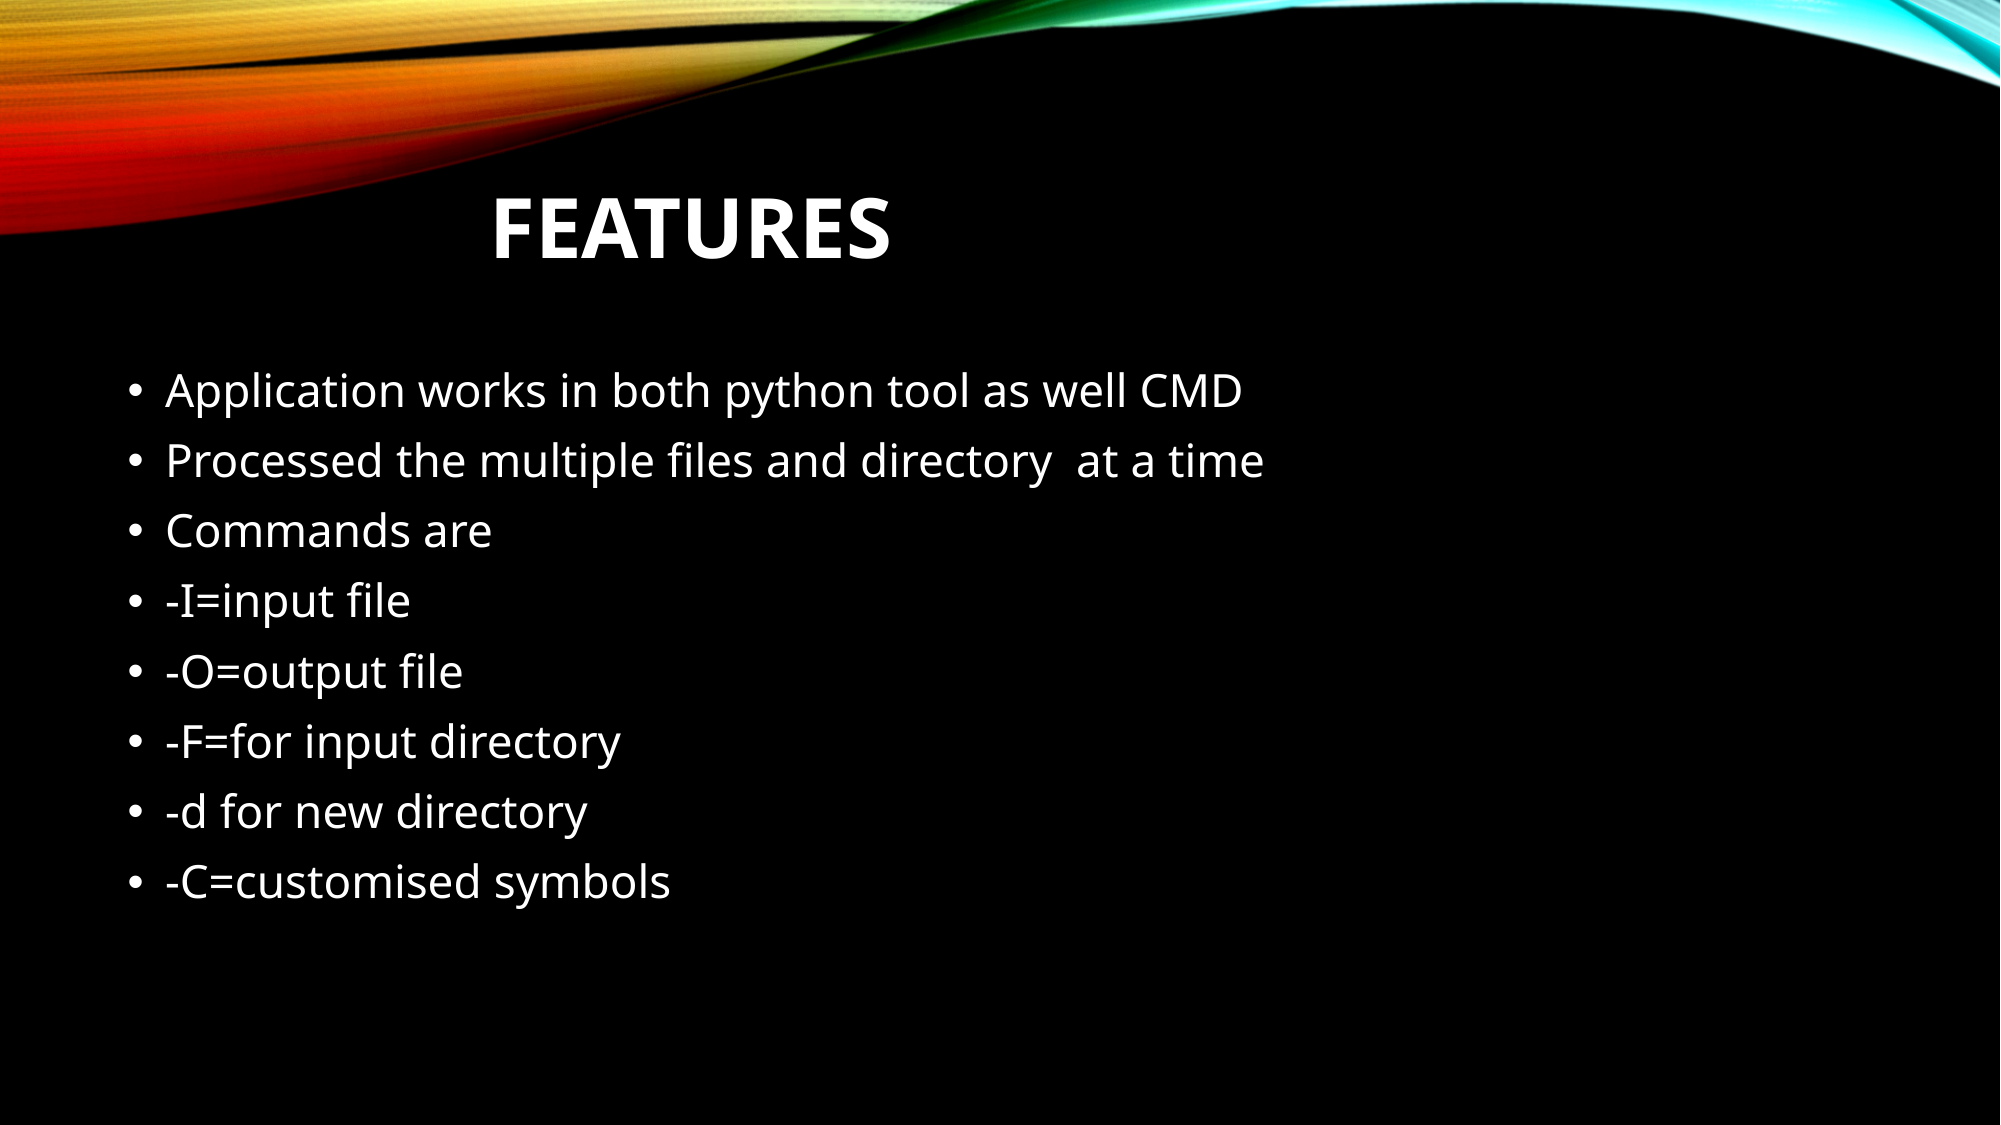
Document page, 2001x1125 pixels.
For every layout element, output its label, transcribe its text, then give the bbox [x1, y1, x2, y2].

picture [0, 0, 2000, 237]
title Features [474, 125, 1888, 338]
list Application works in both python tool as well CMD Processed the multiple files and directory at a time Commands are -I=input file -O=output file -F=for input directory -d for new directory -C=customised symbols [112, 360, 1888, 1021]
